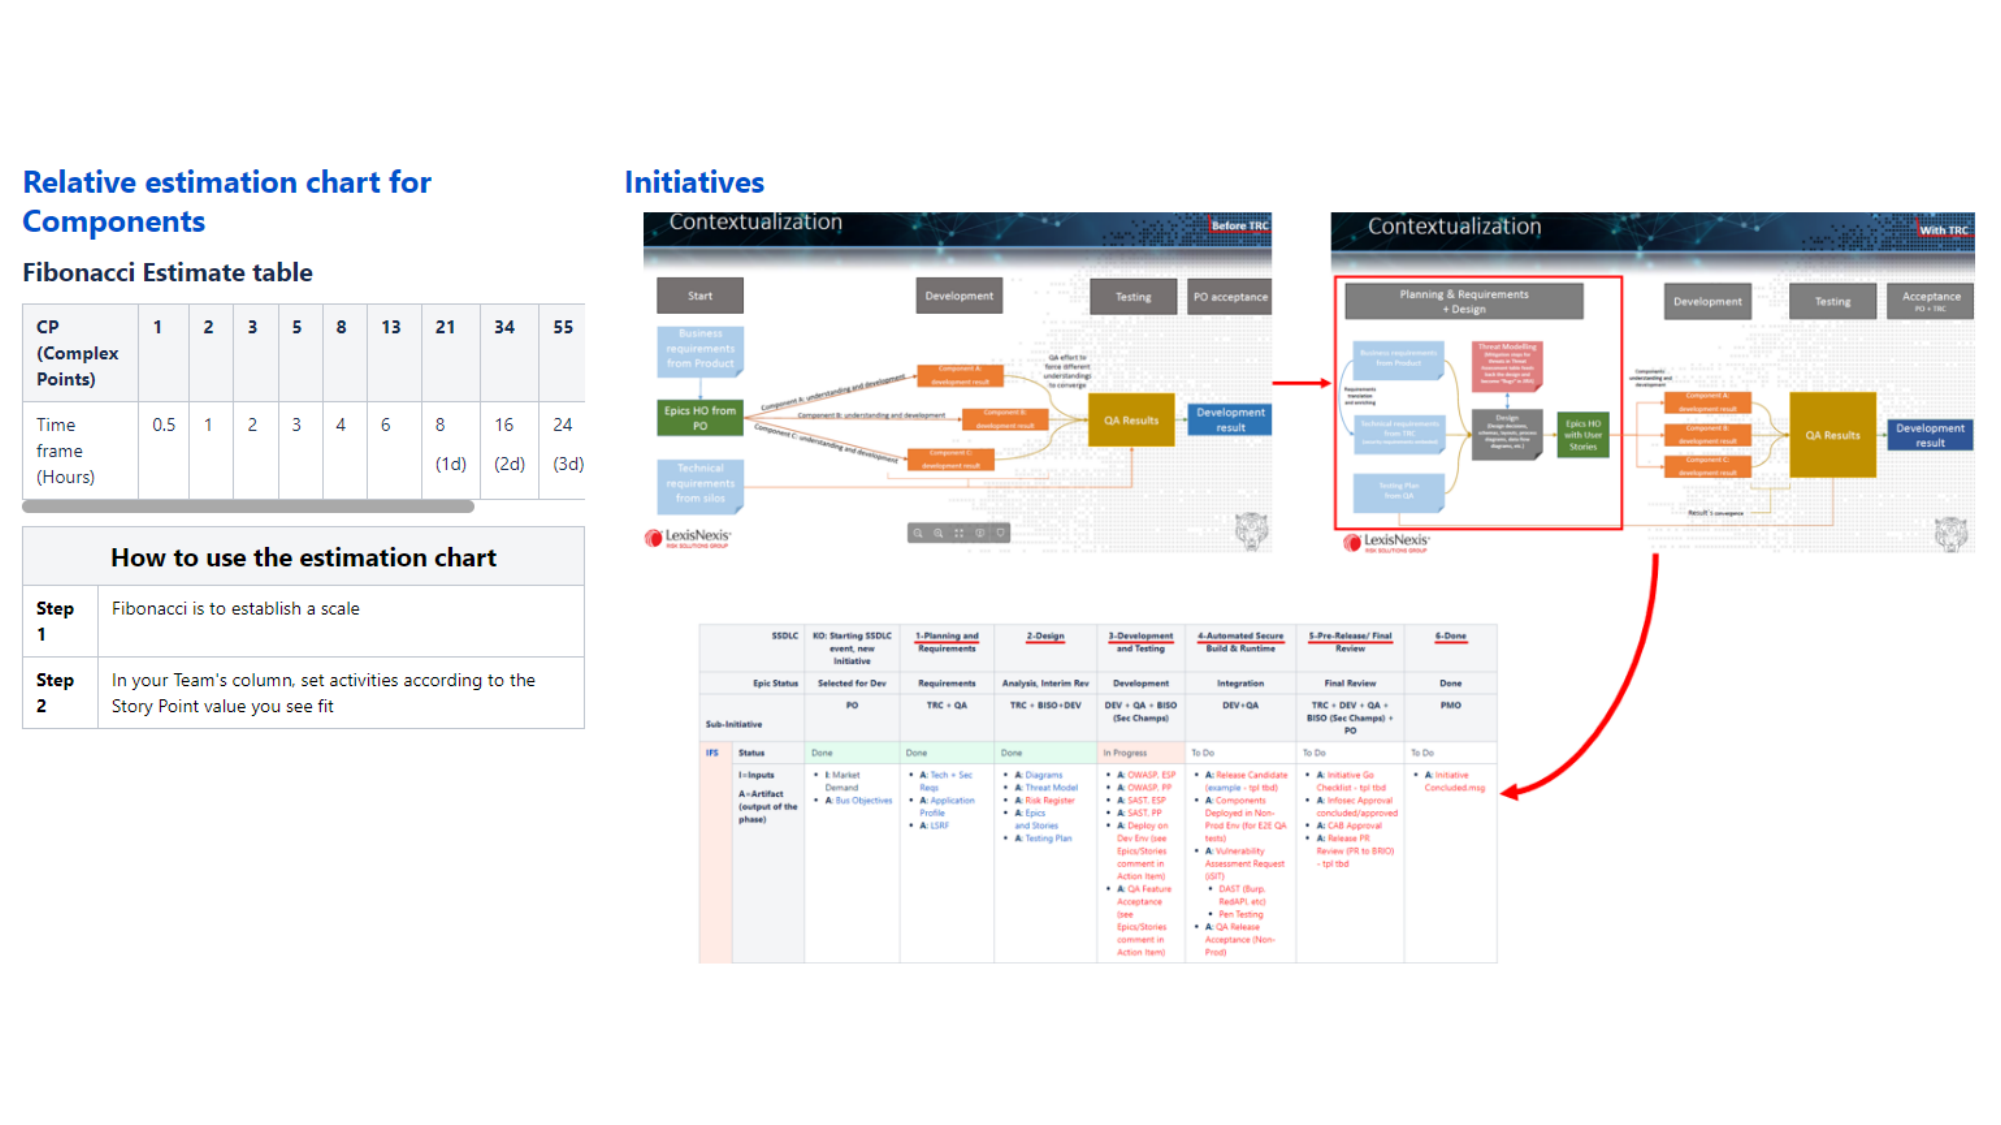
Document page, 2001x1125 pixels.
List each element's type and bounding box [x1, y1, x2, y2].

picture [0, 133, 2000, 991]
